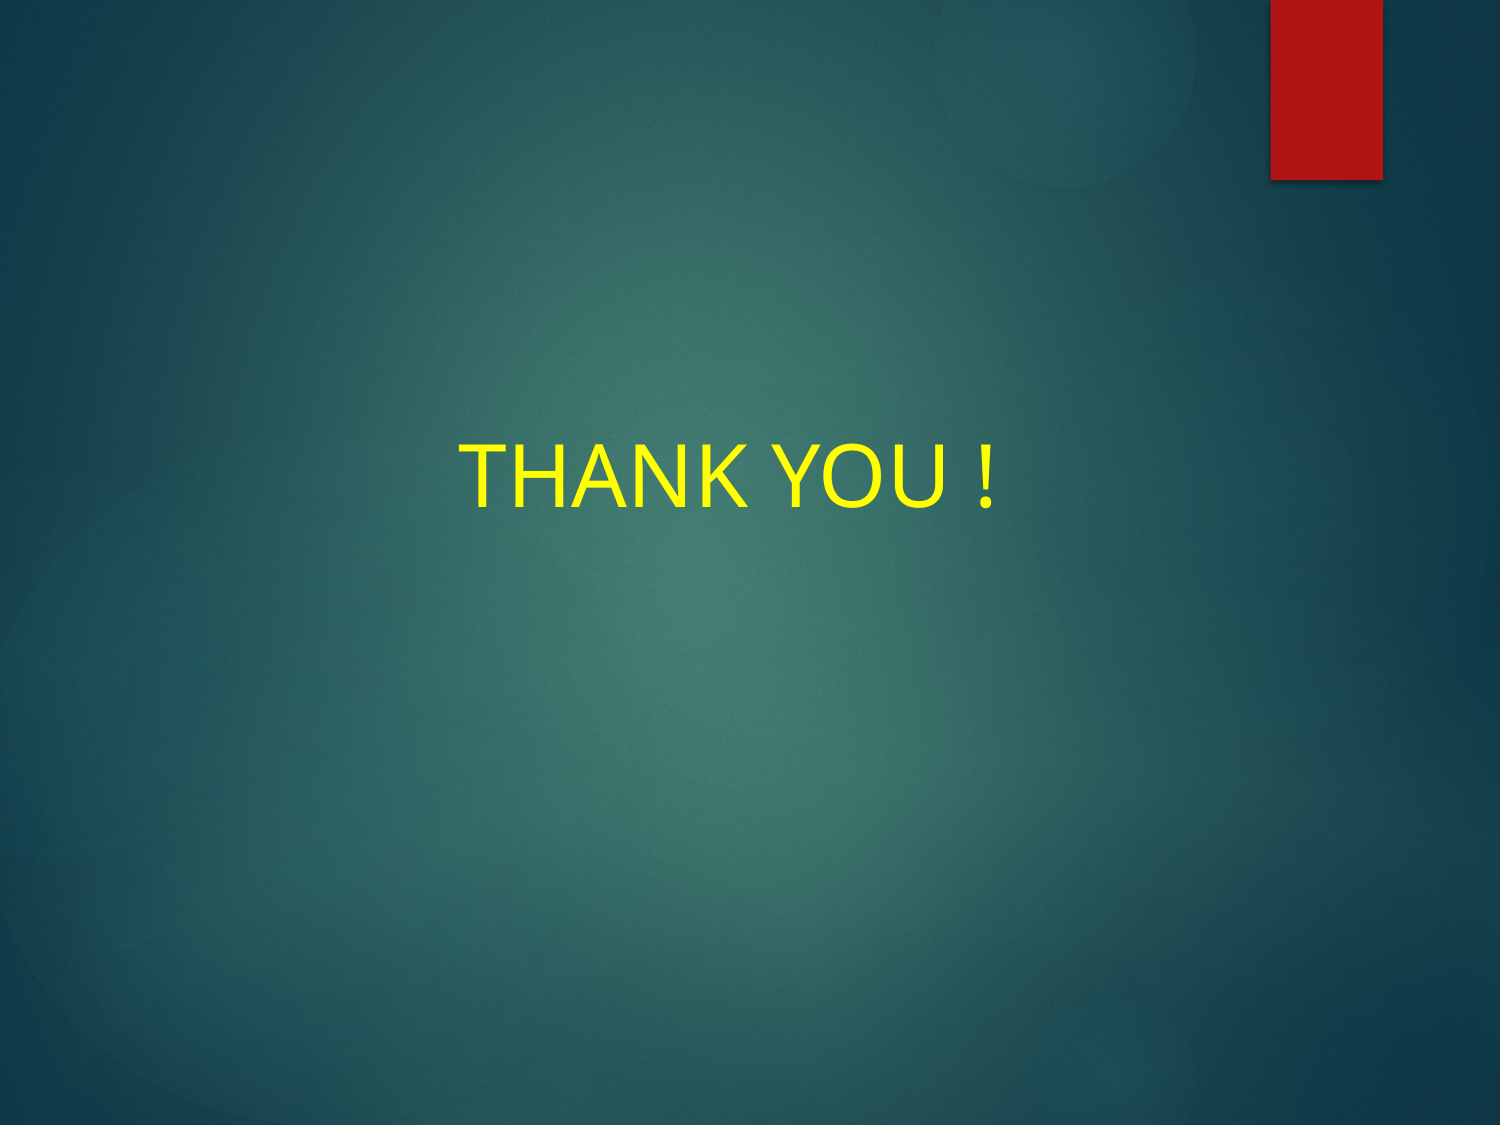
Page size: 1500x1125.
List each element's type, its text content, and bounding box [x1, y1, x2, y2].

title THANK YOU ! [125, 412, 1300, 788]
